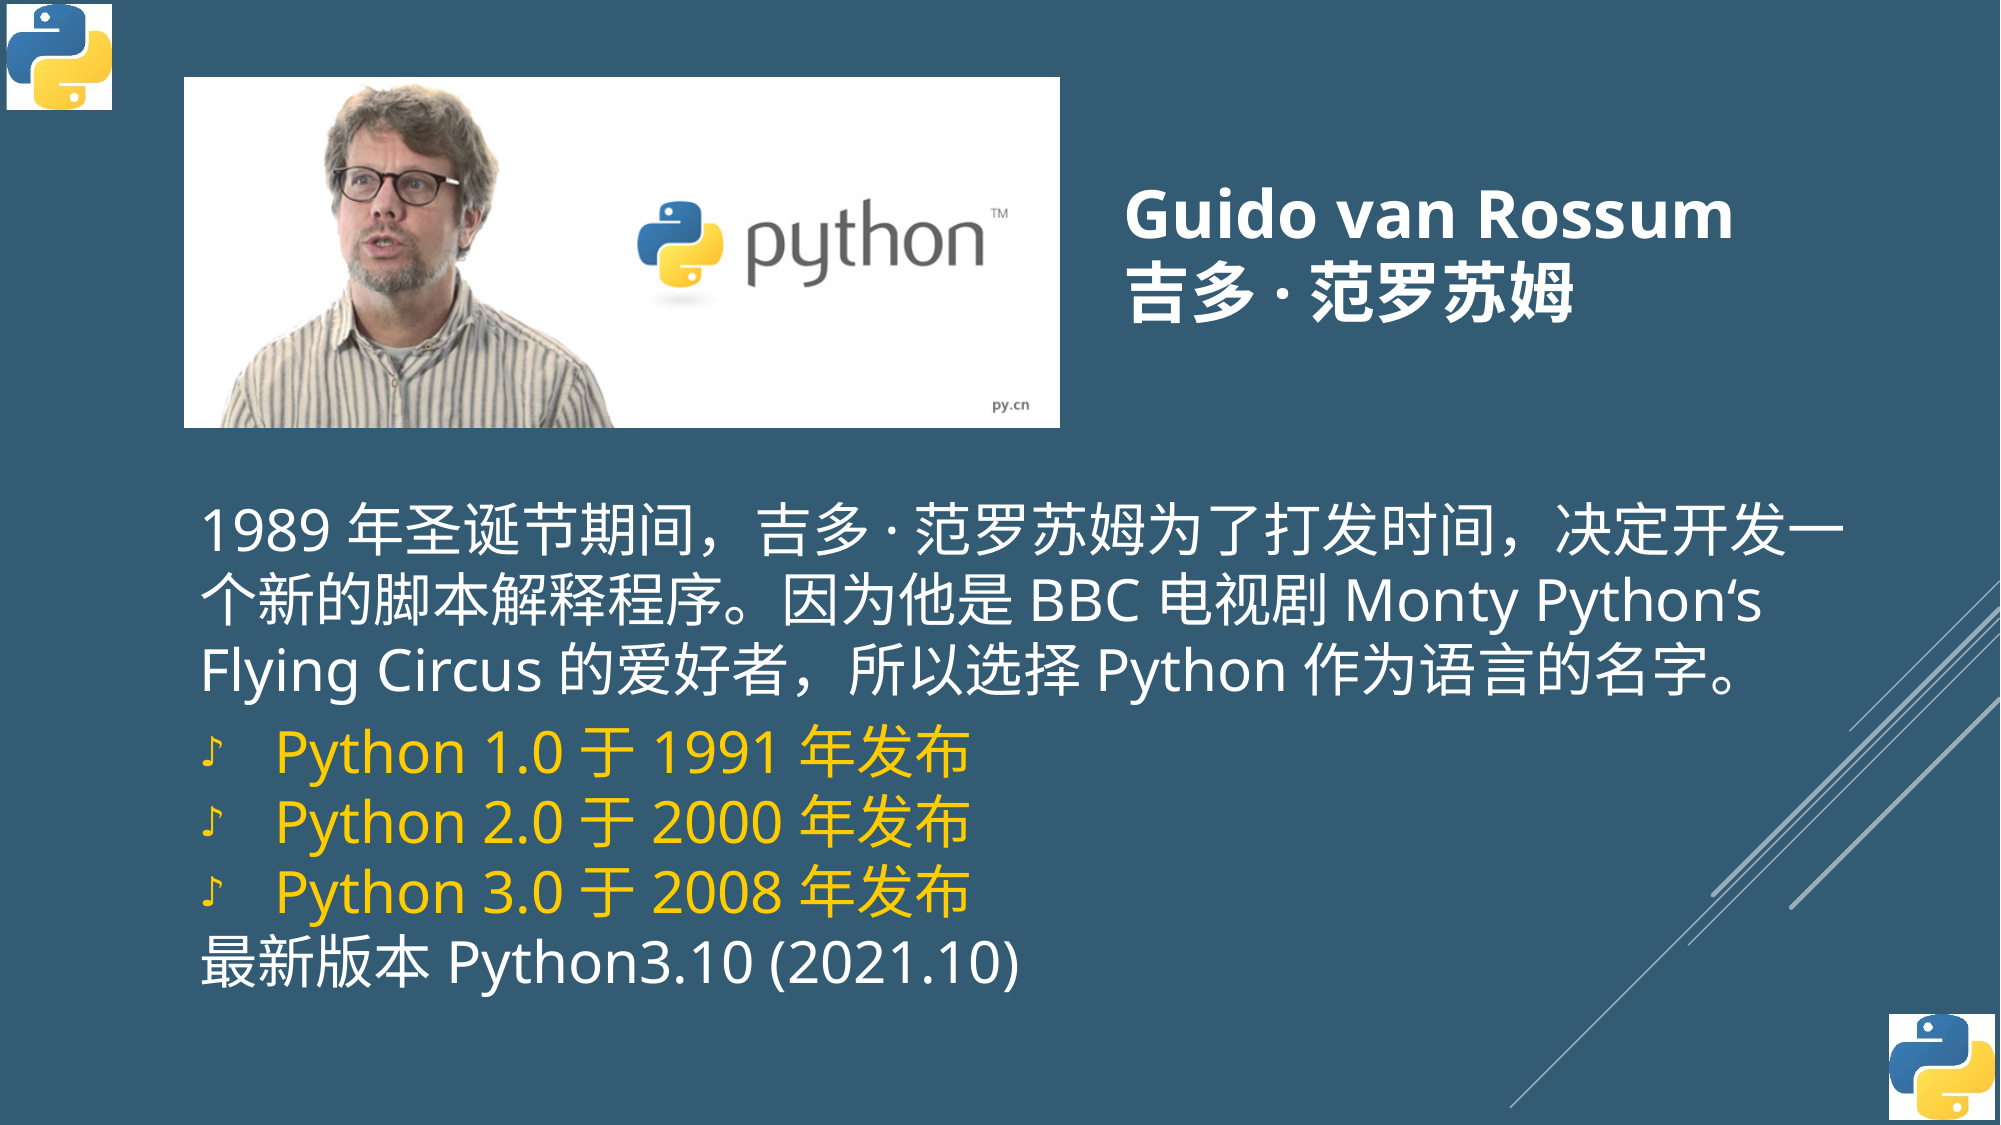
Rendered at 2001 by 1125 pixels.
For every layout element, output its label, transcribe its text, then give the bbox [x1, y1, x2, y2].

picture [6, 4, 112, 110]
text_box 1989年圣诞节期间，吉多·范罗苏姆为了打发时间，决定开发一个新的脚本解释程序。因为他是BBC电视剧Monty Python‘s Flying Circus的爱好者，所以选择Python作为语言的名字。 Python 1.0于1991年发布 Python 2.0于2000年发布 Python 3.0于2008年发布 最新版本Python3.10 (2021.10) [184, 485, 1871, 1003]
picture [1889, 1014, 1995, 1120]
picture [184, 77, 1060, 428]
text_box Guido van Rossum 吉多·范罗苏姆 [1108, 163, 1752, 339]
